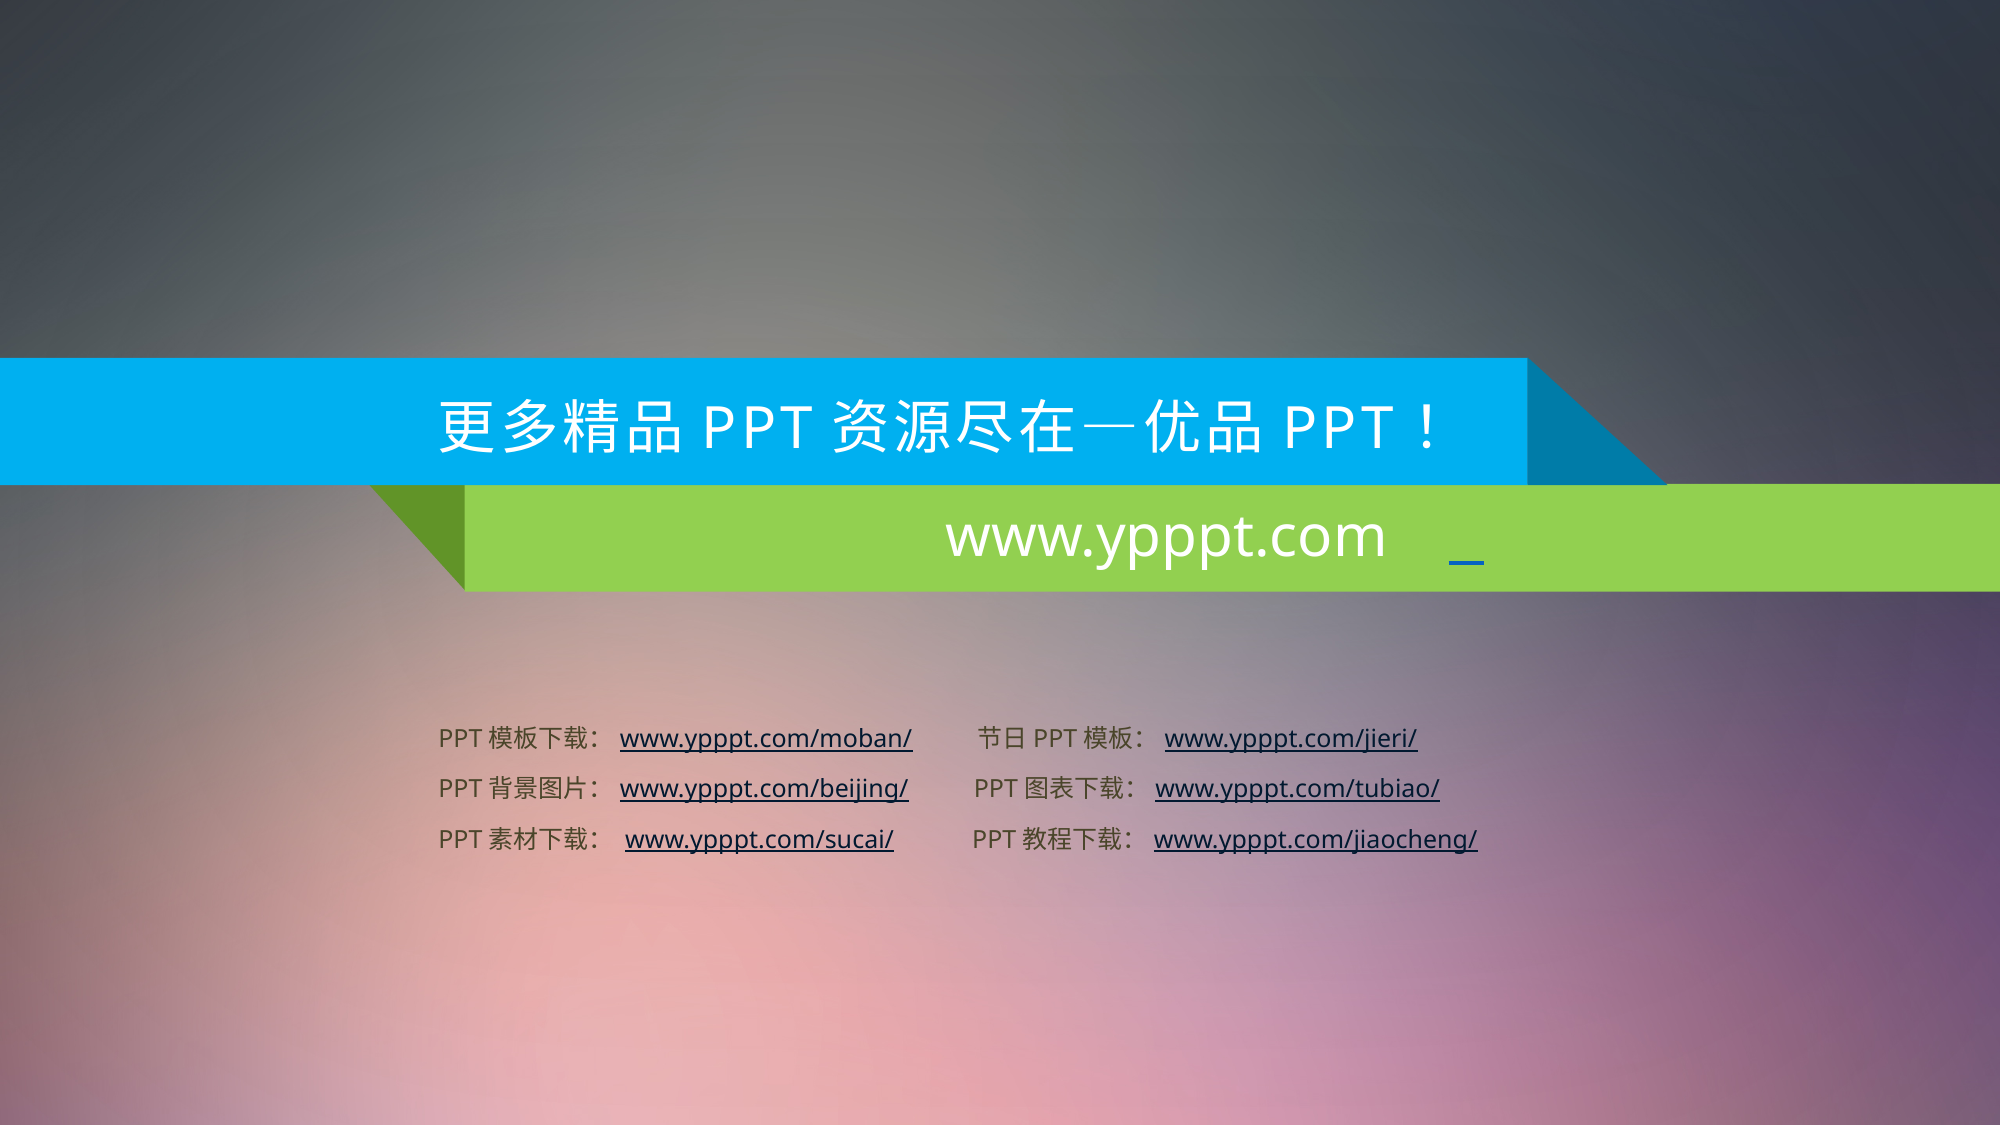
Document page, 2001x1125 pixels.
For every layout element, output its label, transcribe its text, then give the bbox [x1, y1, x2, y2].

text_box [1526, 354, 1671, 487]
text_box PPT模板下载：www.ypppt.com/moban/ 节日PPT模板：www.ypppt.com/jieri/ PPT背景图片：www.ypppt.com/beijing/ PPT图表下载：www.ypppt.com/tubiao/ PPT素材下载： www.ypppt.com/sucai/ PPT教程下载：www.ypppt.com/jiaocheng/ [423, 643, 1557, 921]
picture [0, 0, 2000, 483]
text_box [368, 486, 463, 590]
text_box www.ypppt.com [463, 483, 2000, 593]
picture [0, 486, 2000, 1125]
text_box 更多精品PPT资源尽在—优品PPT！ [0, 357, 1526, 486]
